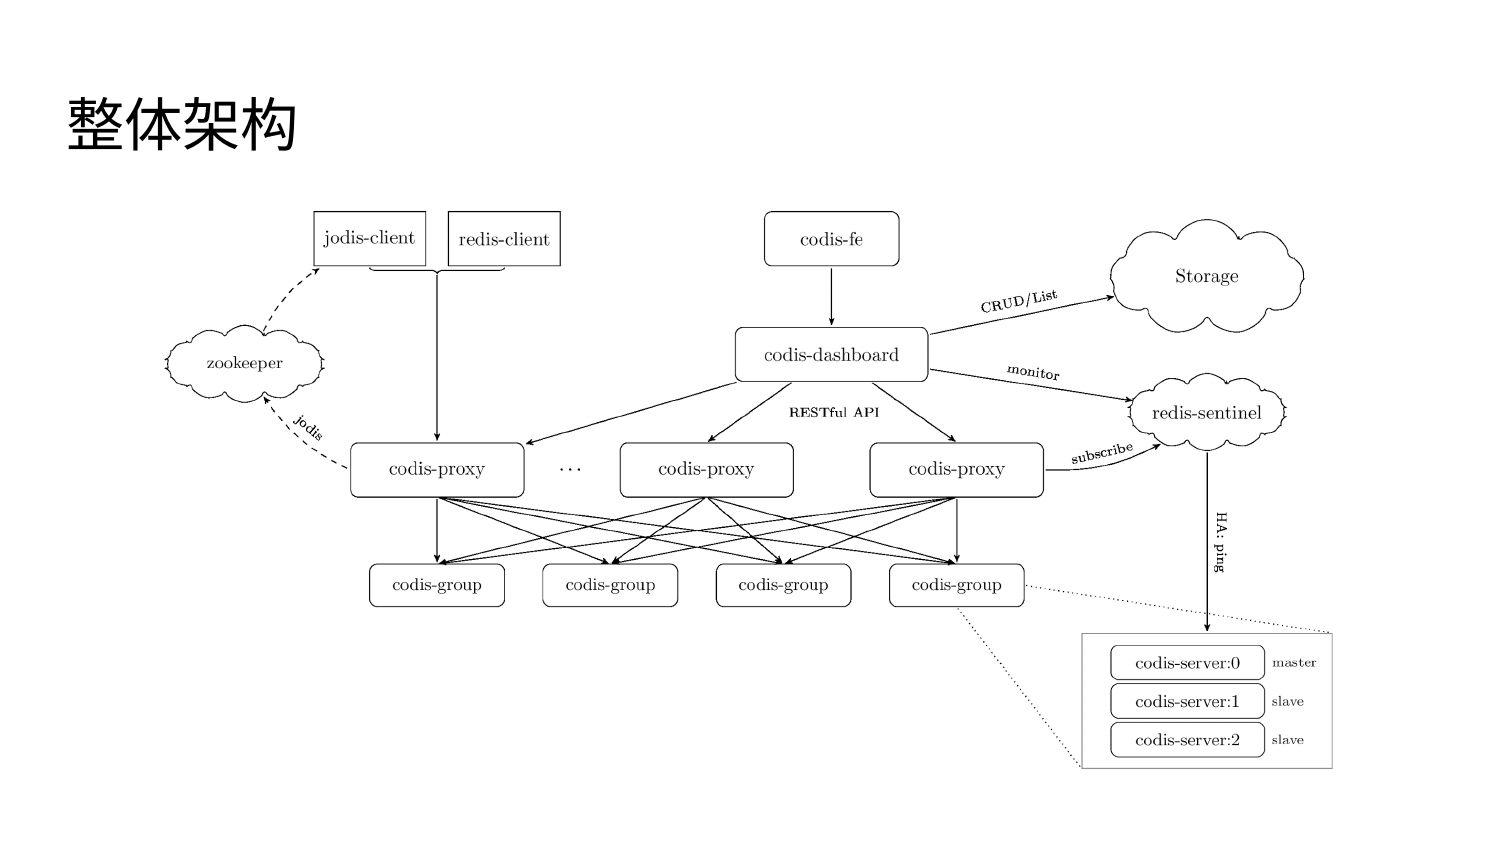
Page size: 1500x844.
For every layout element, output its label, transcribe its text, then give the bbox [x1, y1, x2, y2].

title 整体架构 [51, 72, 1449, 167]
picture [144, 188, 1356, 792]
